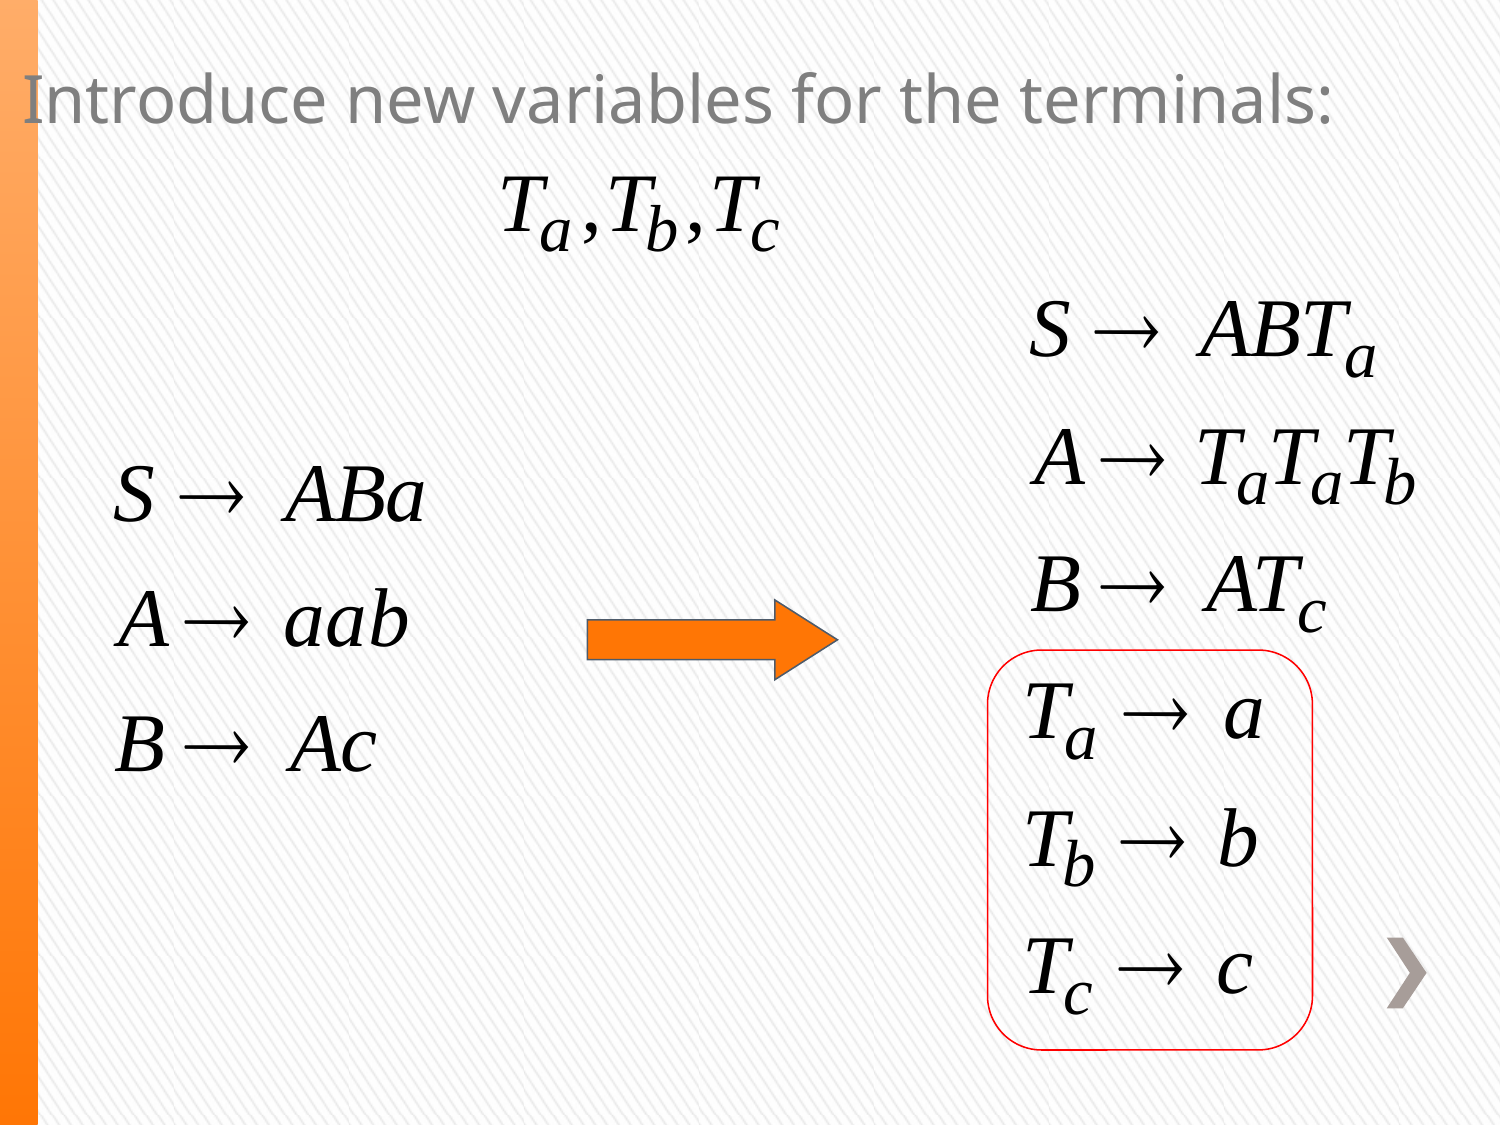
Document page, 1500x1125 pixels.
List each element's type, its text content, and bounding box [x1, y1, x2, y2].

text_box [499, 162, 784, 259]
text_box Introduce new variables for the terminals: [7, 49, 1351, 145]
text_box [587, 600, 838, 680]
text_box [109, 459, 433, 779]
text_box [1024, 287, 1428, 1021]
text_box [0, 281, 37, 285]
text_box [987, 658, 1297, 1051]
